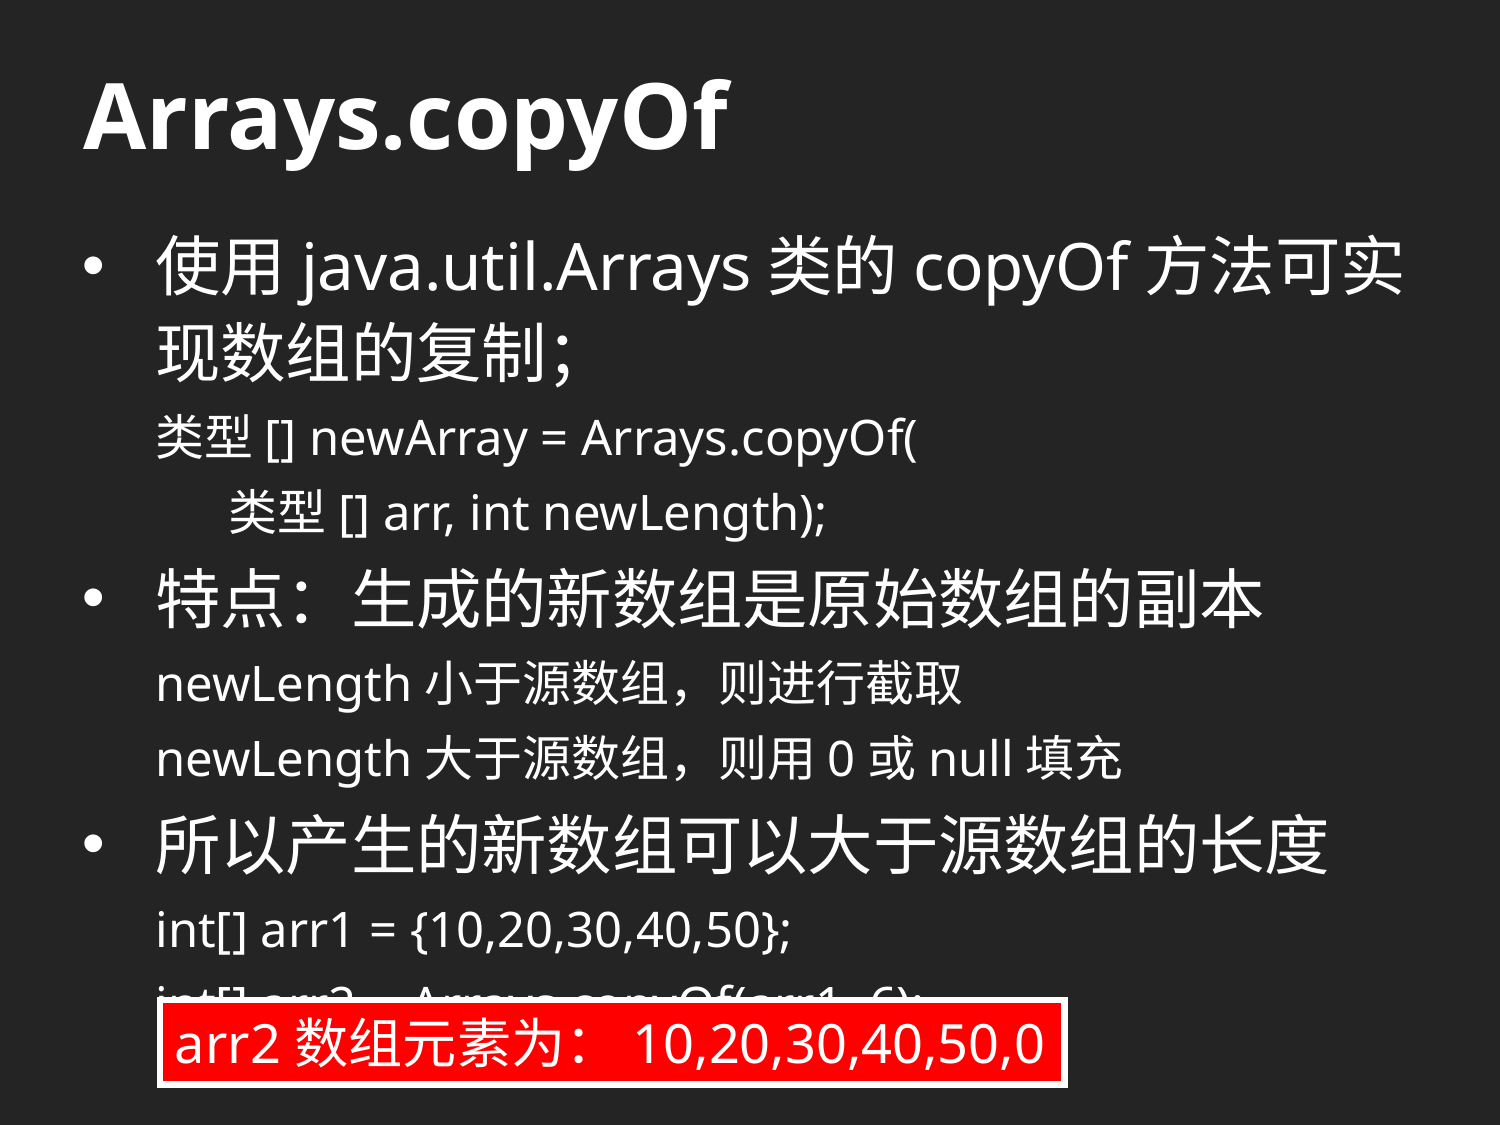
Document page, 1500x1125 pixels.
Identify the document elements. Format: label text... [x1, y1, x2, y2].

list 使用java.util.Arrays类的copyOf方法可实现数组的复制； 类型[] newArray = Arrays.copyOf( 类型[] arr, int newLength); 特点：生成的新数组是原始数组的副本 newLength小于源数组，则进行截取 newLength大于源数组，则用0或null填充 所以产生的新数组可以大于源数组的长度 int[] arr1 = {10,20,30,40,50}; int[] arr2 = Arrays.copyOf(arr1, 6); [66, 210, 1433, 1043]
title Arrays.copyOf [68, 35, 1432, 192]
text_box arr2数组元素为：10,20,30,40,50,0 [159, 999, 1066, 1086]
